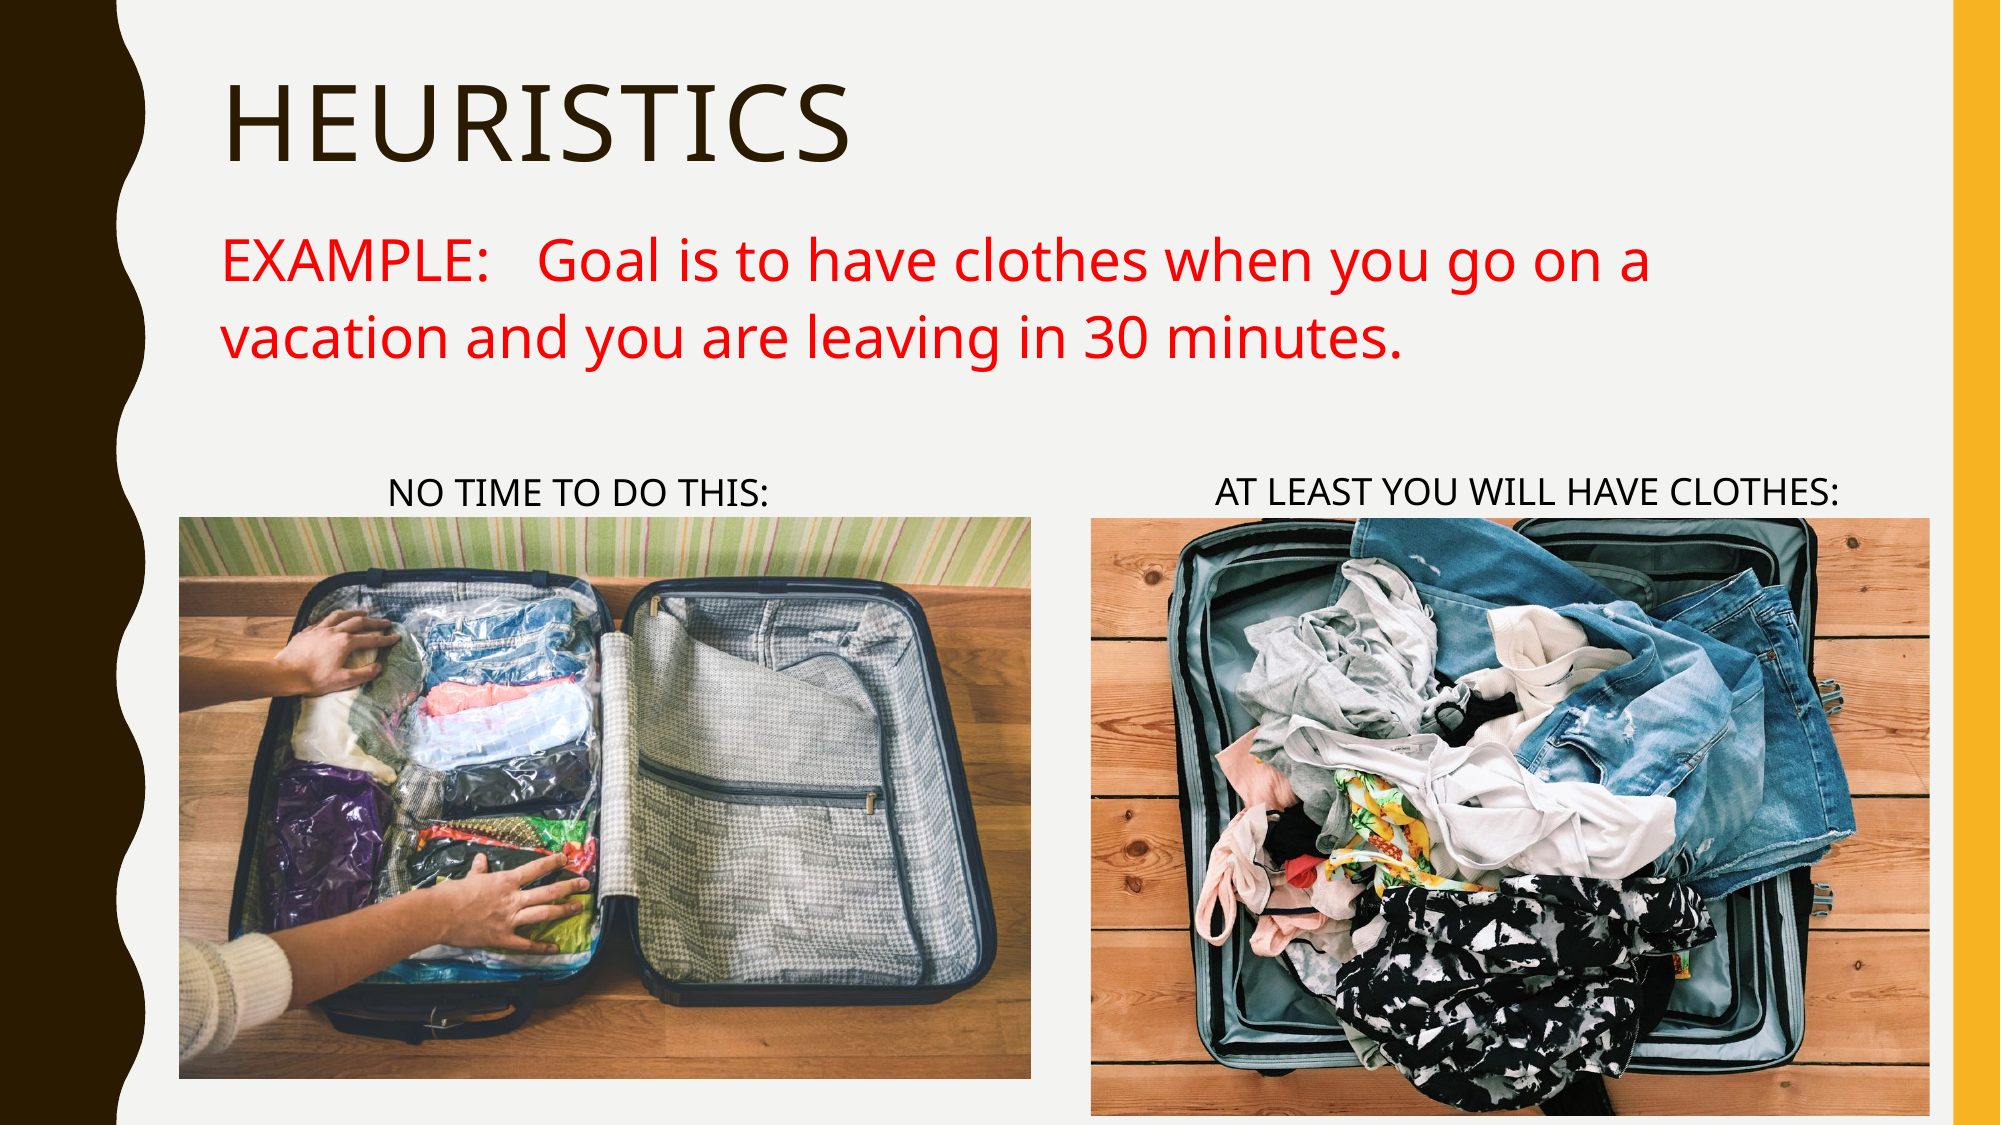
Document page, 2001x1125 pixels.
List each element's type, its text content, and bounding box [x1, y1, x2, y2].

text_box NO TIME TO DO THIS: [372, 461, 785, 517]
picture [1090, 517, 1930, 1116]
list EXAMPLE: Goal is to have clothes when you go on a vacation and you are leaving in 30 minutes. [205, 208, 1875, 799]
title heuristics [205, 62, 1875, 208]
picture [179, 517, 1031, 1079]
text_box AT LEAST YOU WILL HAVE CLOTHES: [1200, 460, 1856, 517]
